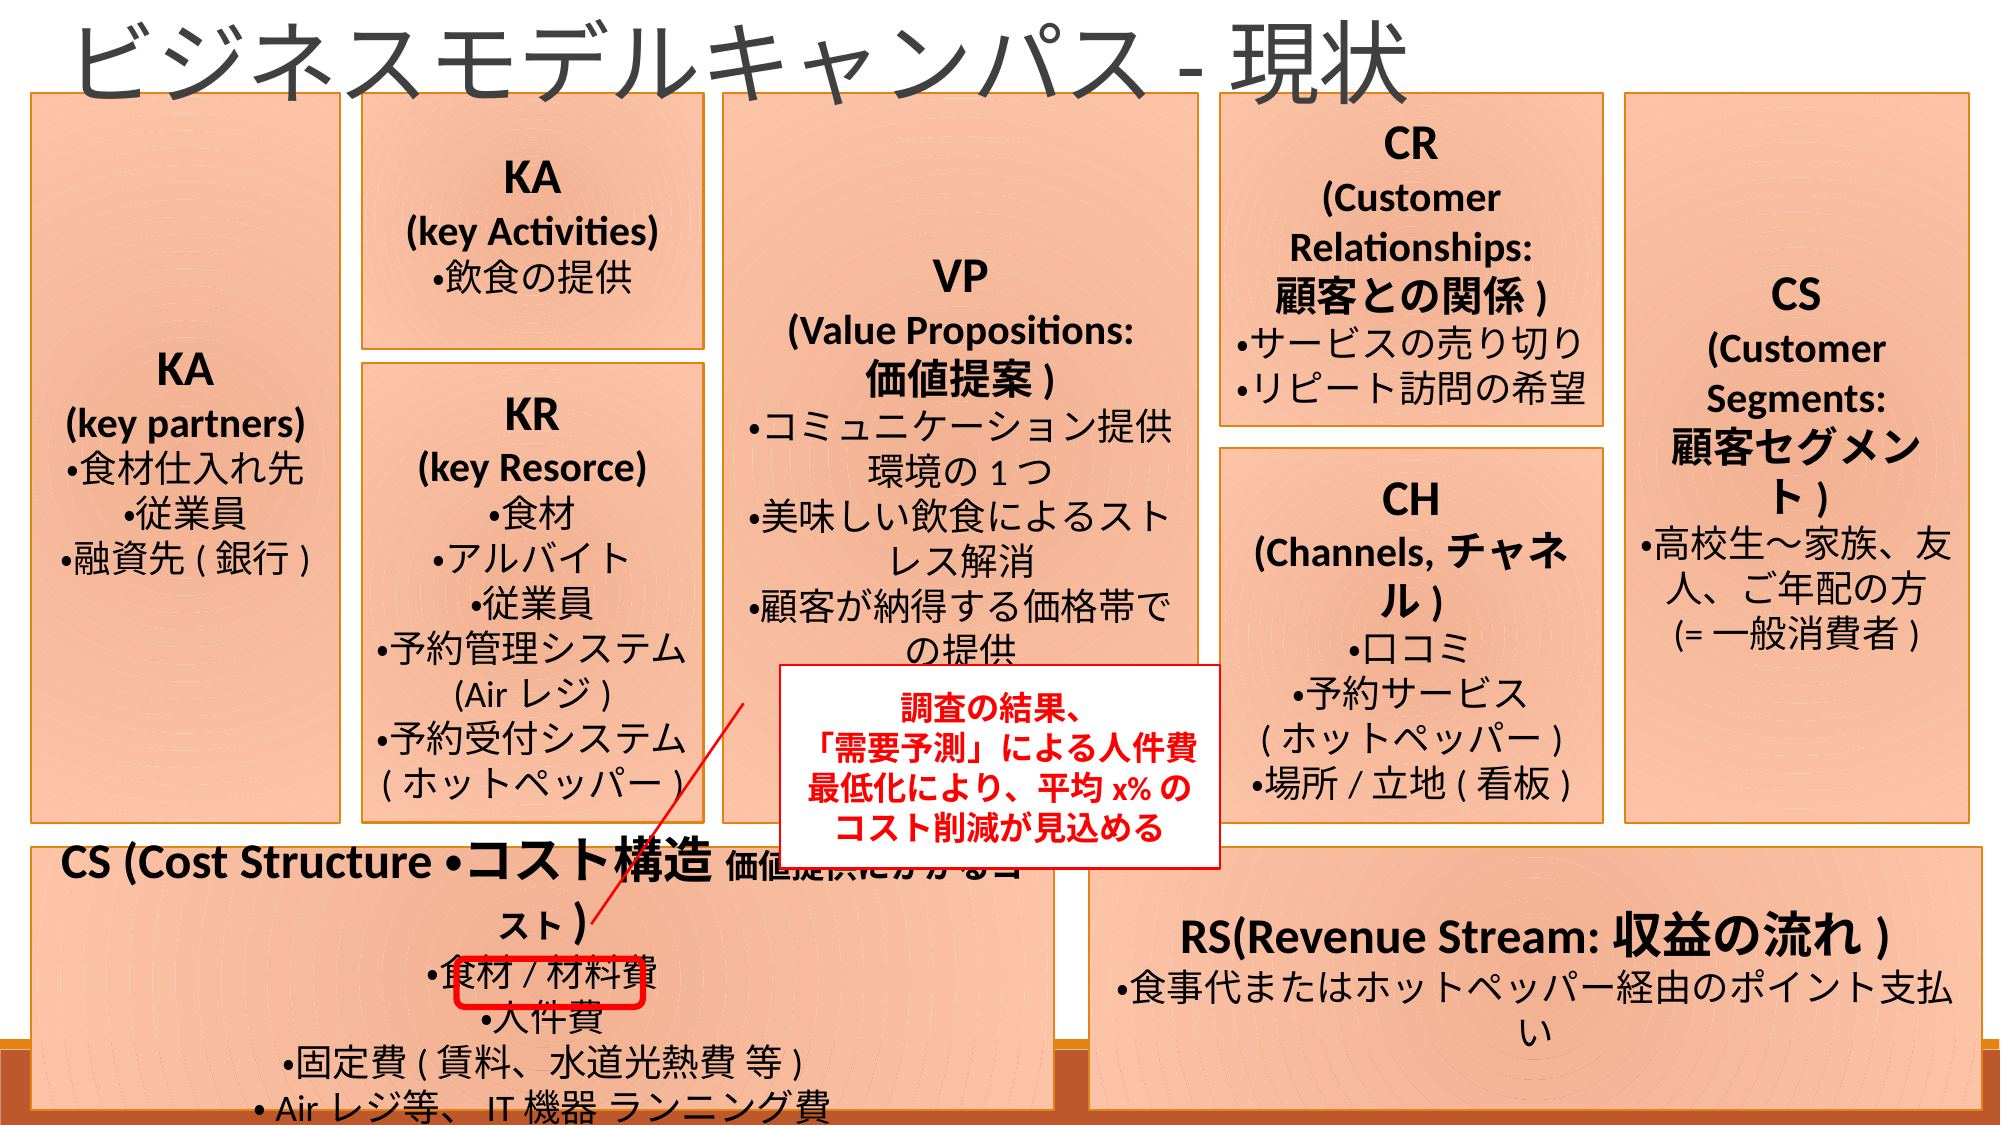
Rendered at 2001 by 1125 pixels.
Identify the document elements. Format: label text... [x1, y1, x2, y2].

text_box CS (Customer Segments: 顧客セグメント) ・高校生～家族、友人、ご年配の方 (=一般消費者) [1624, 92, 1970, 824]
text_box ビジネスモデルキャンパス-現状 [50, 15, 1506, 109]
text_box VP (Value Propositions: 価値提案) ・コミュニケーション提供環境の1つ ・美味しい飲食によるストレス解消 ・顧客が納得する価格帯での提供 [722, 109, 1199, 824]
text_box CS (Cost Structure・コスト構造 価値提供にかかるコスト) ・食材/材料費 ・人件費 ・固定費(賃料、水道光熱費 等) ・Airレジ等、IT機器 ランニング費 [30, 846, 1055, 1111]
text_box [455, 957, 645, 1009]
text_box 調査の結果、 「需要予測」による人件費最低化により、平均x%のコスト削減が見込める [779, 664, 1221, 870]
text_box CH (Channels,チャネル) ・口コミ ・予約サービス (ホットペッパー) ・場所/立地(看板) [1219, 447, 1604, 824]
text_box 調査の結果、 「需要予測」による人件費最低化により、平均x%のコスト削減が見込める [590, 702, 745, 926]
text_box KA (key Activities) ・飲食の提供 [361, 109, 705, 350]
text_box KR (key Resorce) ・食材 ・アルバイト ・従業員 ・予約管理システム(Airレジ) ・予約受付システム(ホットペッパー) [361, 362, 705, 824]
text_box CR (Customer Relationships: 顧客との関係) ・サービスの売り切り ・リピート訪問の希望 [1219, 92, 1604, 427]
text_box KA (key partners) ・食材仕入れ先 ・従業員 ・融資先(銀行) [30, 92, 341, 824]
text_box RS(Revenue Stream:収益の流れ) ・食事代またはホットペッパー経由のポイント支払い [1088, 846, 1983, 1111]
